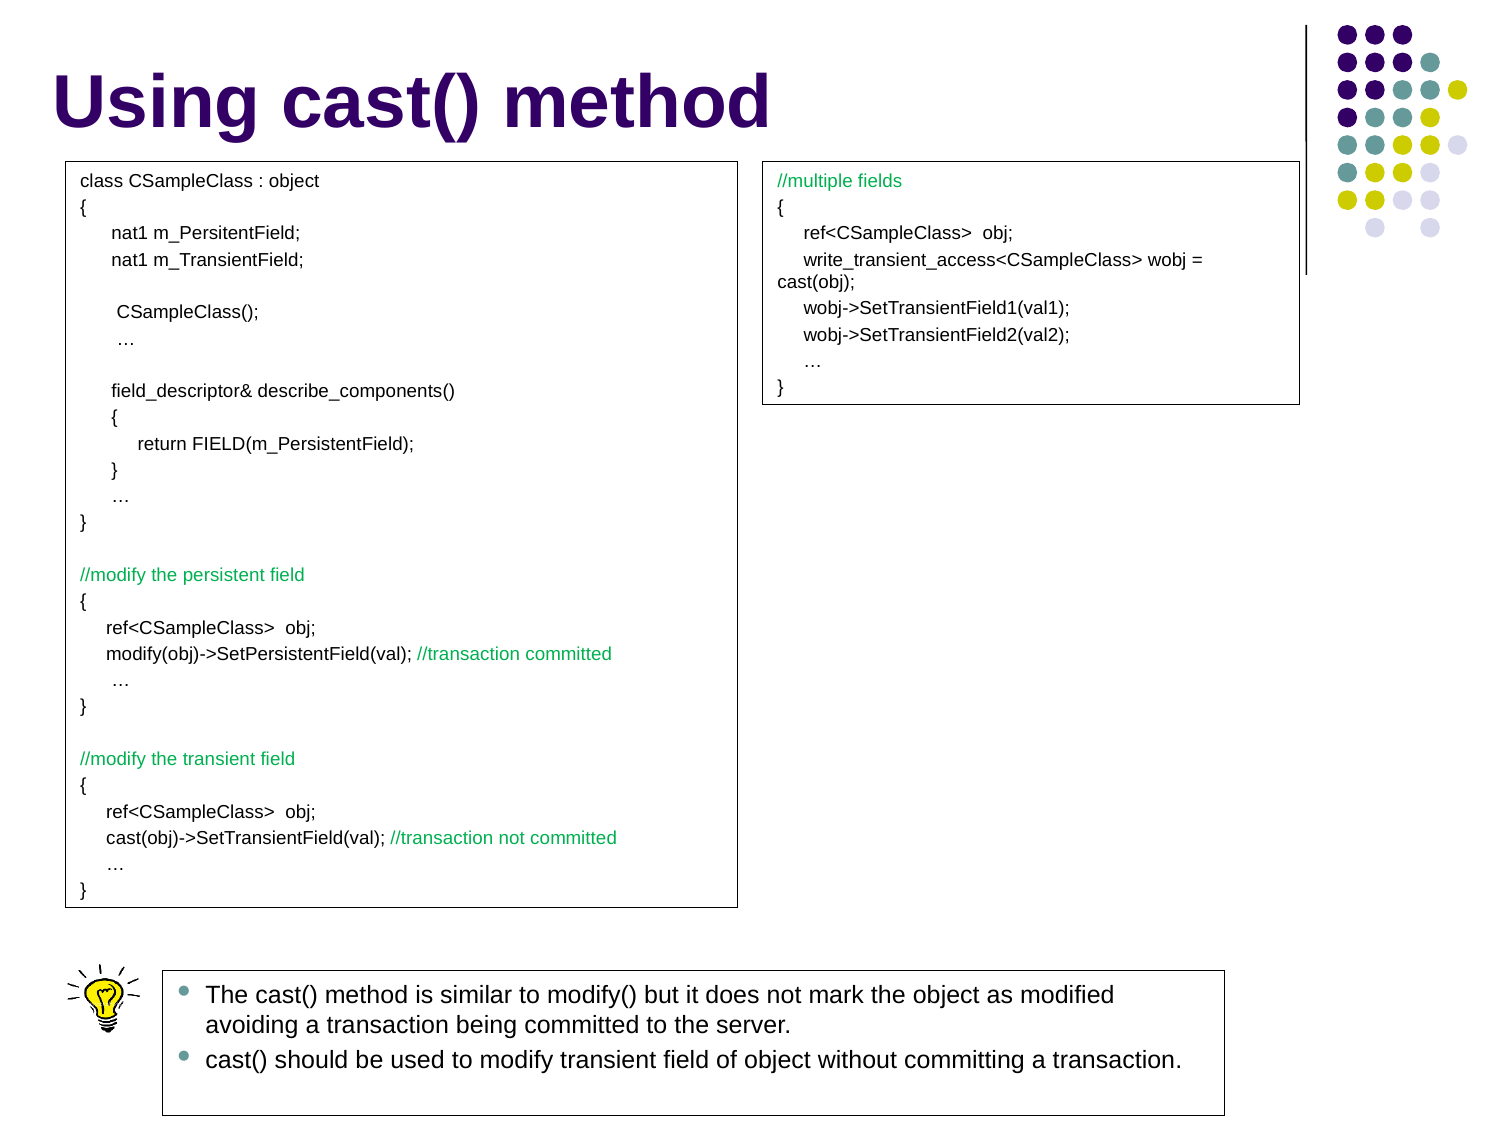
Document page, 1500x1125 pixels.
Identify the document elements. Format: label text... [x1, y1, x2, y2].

text_box //multiple fields { ref<CSampleClass> obj; write_transient_access<CSampleClass> wobj = cast(obj); wobj->SetTransientField1(val1); wobj->SetTransientField2(val2); … } [762, 161, 1300, 405]
title Using cast() method [37, 37, 1300, 150]
text_box class CSampleClass : object { nat1 m_PersitentField; nat1 m_TransientField; CSampleClass(); … field_descriptor& describe_components() { return FIELD(m_PersistentField); } … } //modify the persistent field { ref<CSampleClass> obj; modify(obj)->SetPersistentField(val); //transaction committed … } //modify the transient field { ref<CSampleClass> obj; cast(obj)->SetTransientField(val); //transaction not committed … } [65, 161, 738, 908]
text_box The cast() method is similar to modify() but it does not mark the object as modified avoiding a transaction being committed to the server. cast() should be used to modify transient field of object without committing a transaction. [162, 970, 1225, 1116]
picture [64, 962, 141, 1034]
